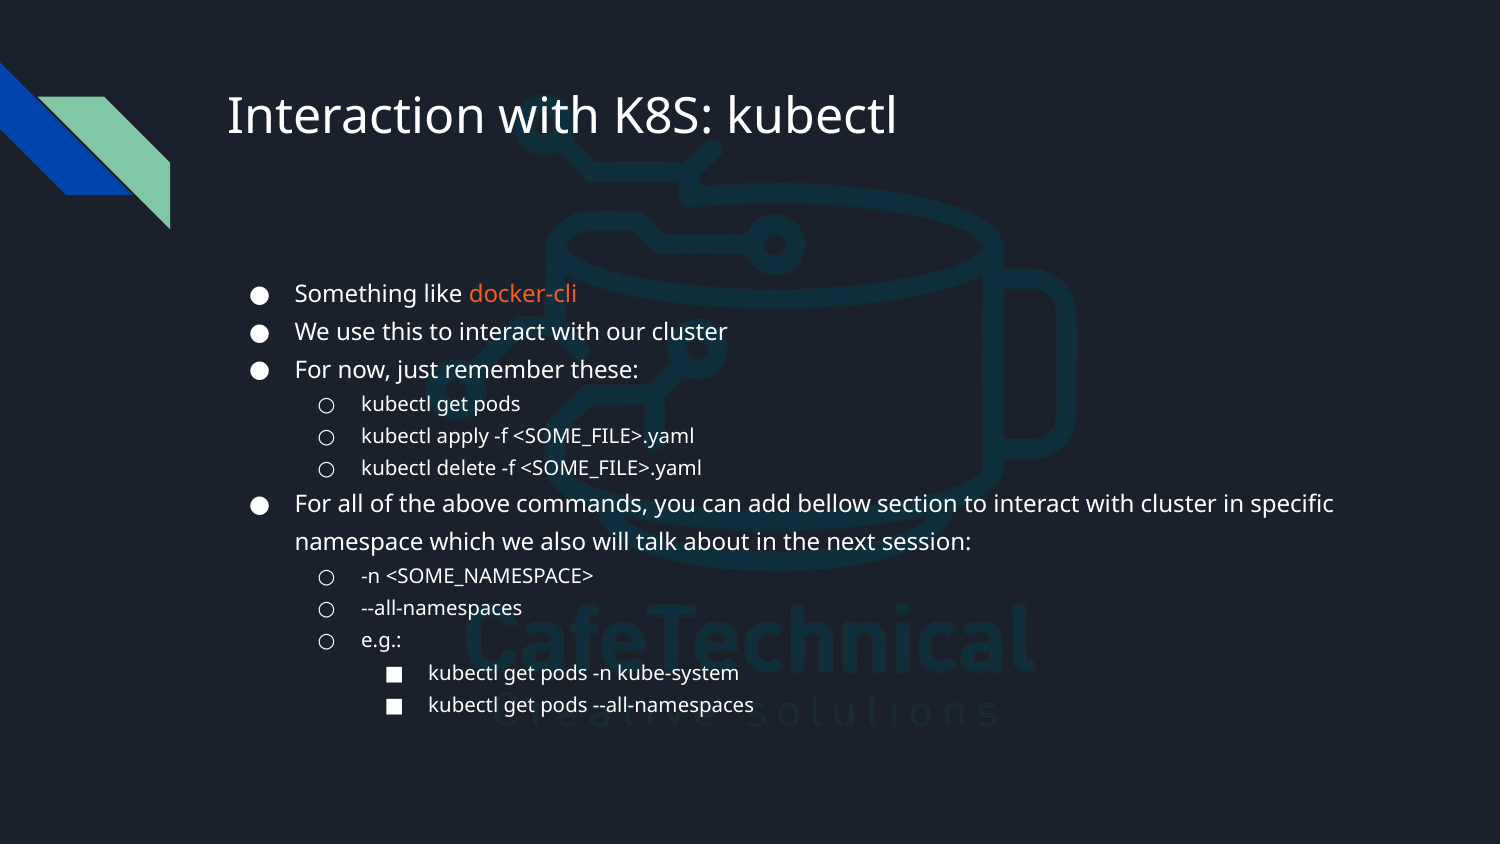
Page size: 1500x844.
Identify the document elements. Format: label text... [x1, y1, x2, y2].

title Interaction with K8S: kubectl [212, 64, 1368, 215]
list Something like docker-cli We use this to interact with our cluster For now, just remember these: kubectl get pods kubectl apply -f <SOME_FILE>.yaml kubectl delete -f <SOME_FILE>.yaml For all of the above commands, you can add bellow section to interact with cluster in specific namespace which we also will talk about in the next session: -n <SOME_NAMESPACE> --all-namespaces e.g.: kubectl get pods -n kube-system kubectl get pods --all-namespaces [212, 257, 1368, 735]
